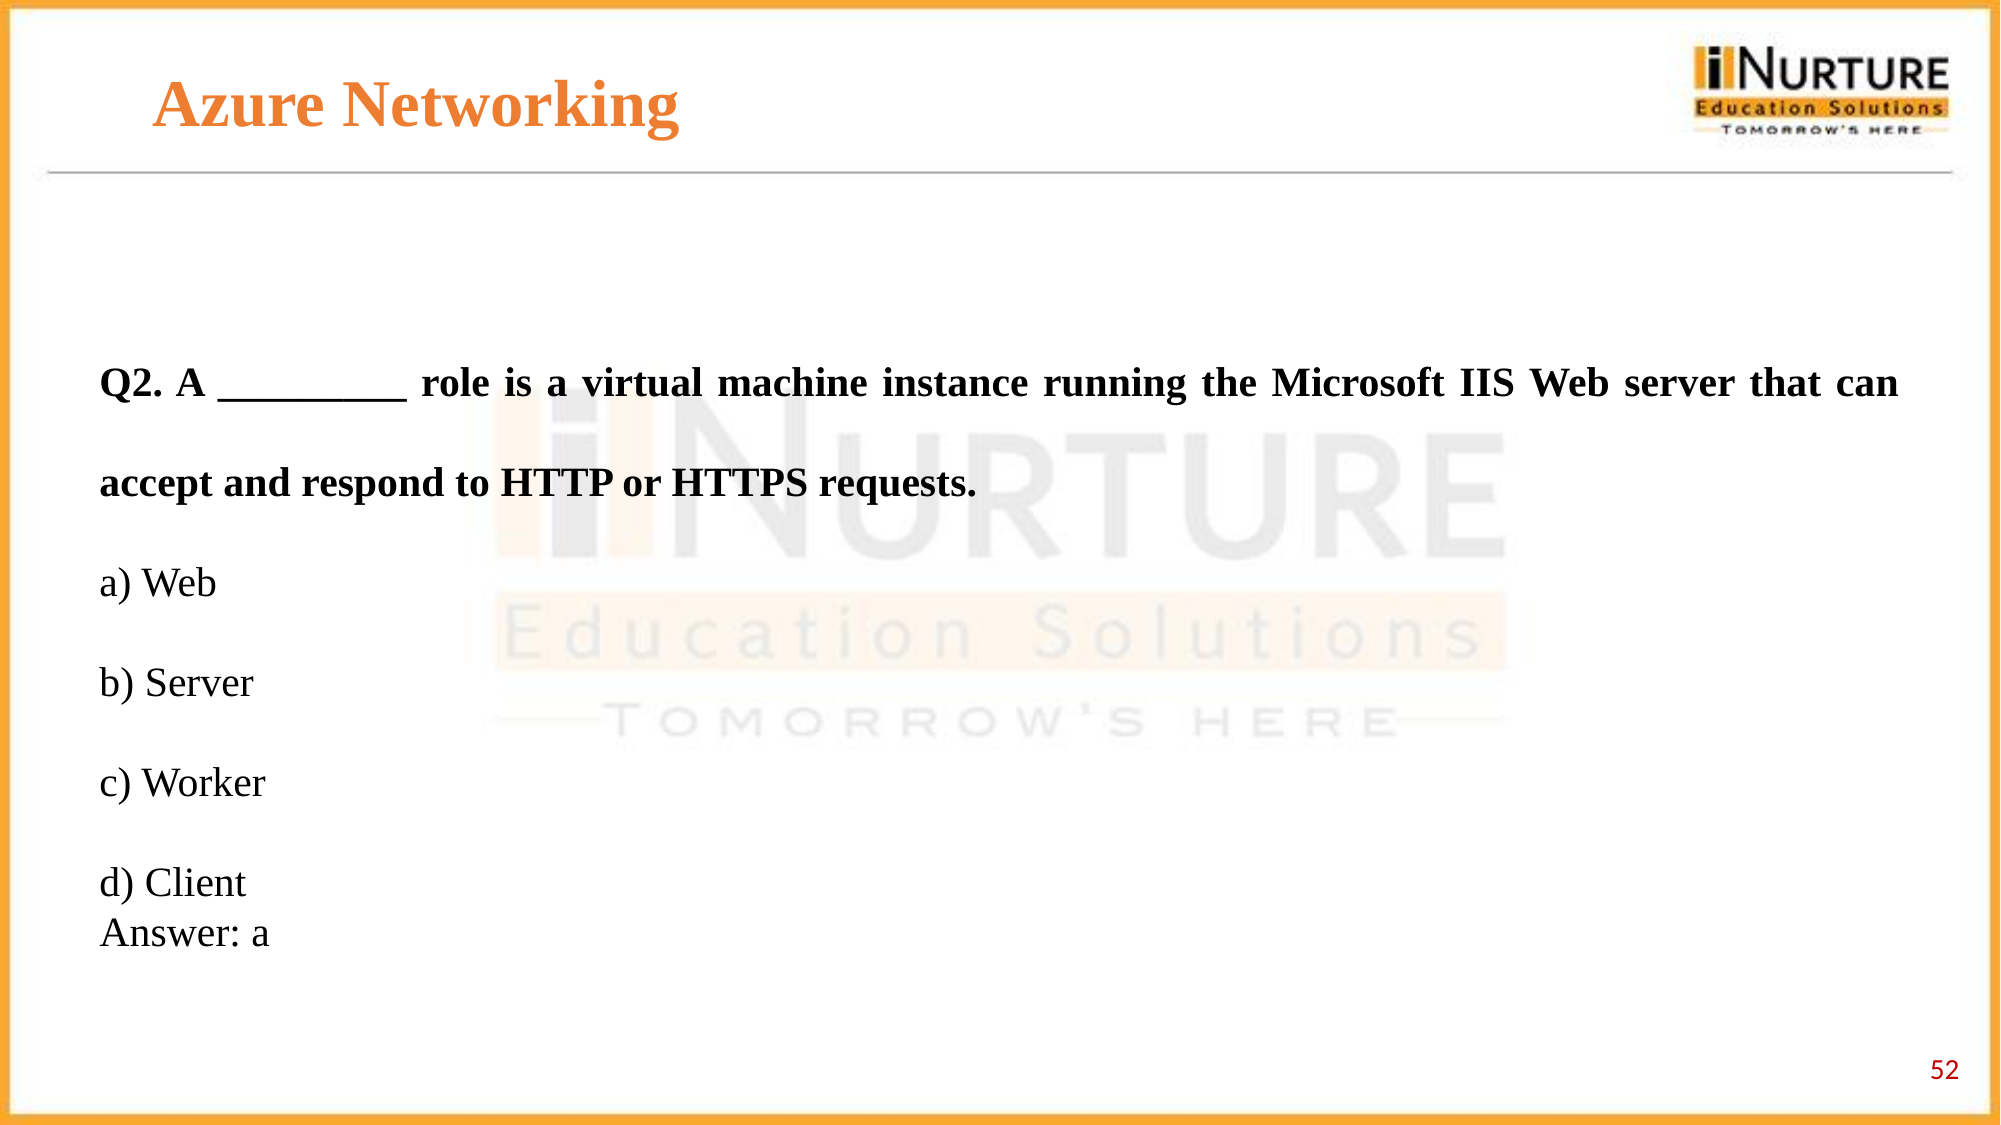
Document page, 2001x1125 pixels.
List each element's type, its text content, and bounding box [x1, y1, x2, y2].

title Azure Networking [137, 59, 787, 150]
picture [0, 0, 2001, 1125]
slide_number ‹#› [1840, 1042, 1975, 1103]
text_box Q2. A _________ role is a virtual machine instance running the Microsoft IIS Web server that can accept and respond to HTTP or HTTPS requests. a) Web b) Server c) Worker d) Client Answer: a [84, 297, 1916, 963]
